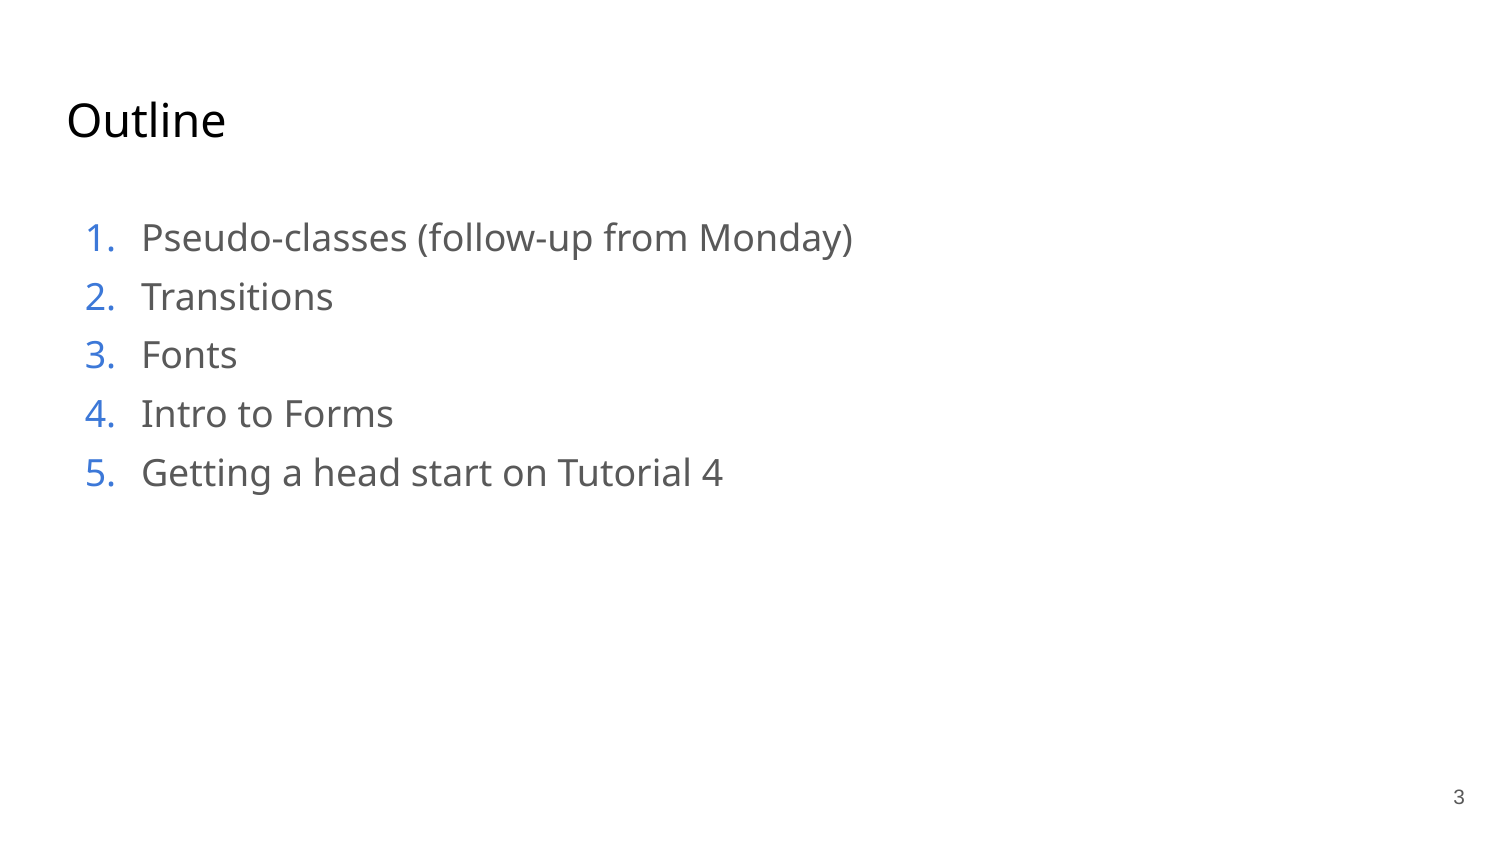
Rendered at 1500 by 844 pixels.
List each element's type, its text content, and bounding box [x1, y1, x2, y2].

title Outline [51, 72, 1449, 167]
list Pseudo-classes (follow-up from Monday) Transitions Fonts Intro to Forms Getting a head start on Tutorial 4 [51, 189, 1449, 786]
slide_number ‹#› [1389, 764, 1480, 830]
